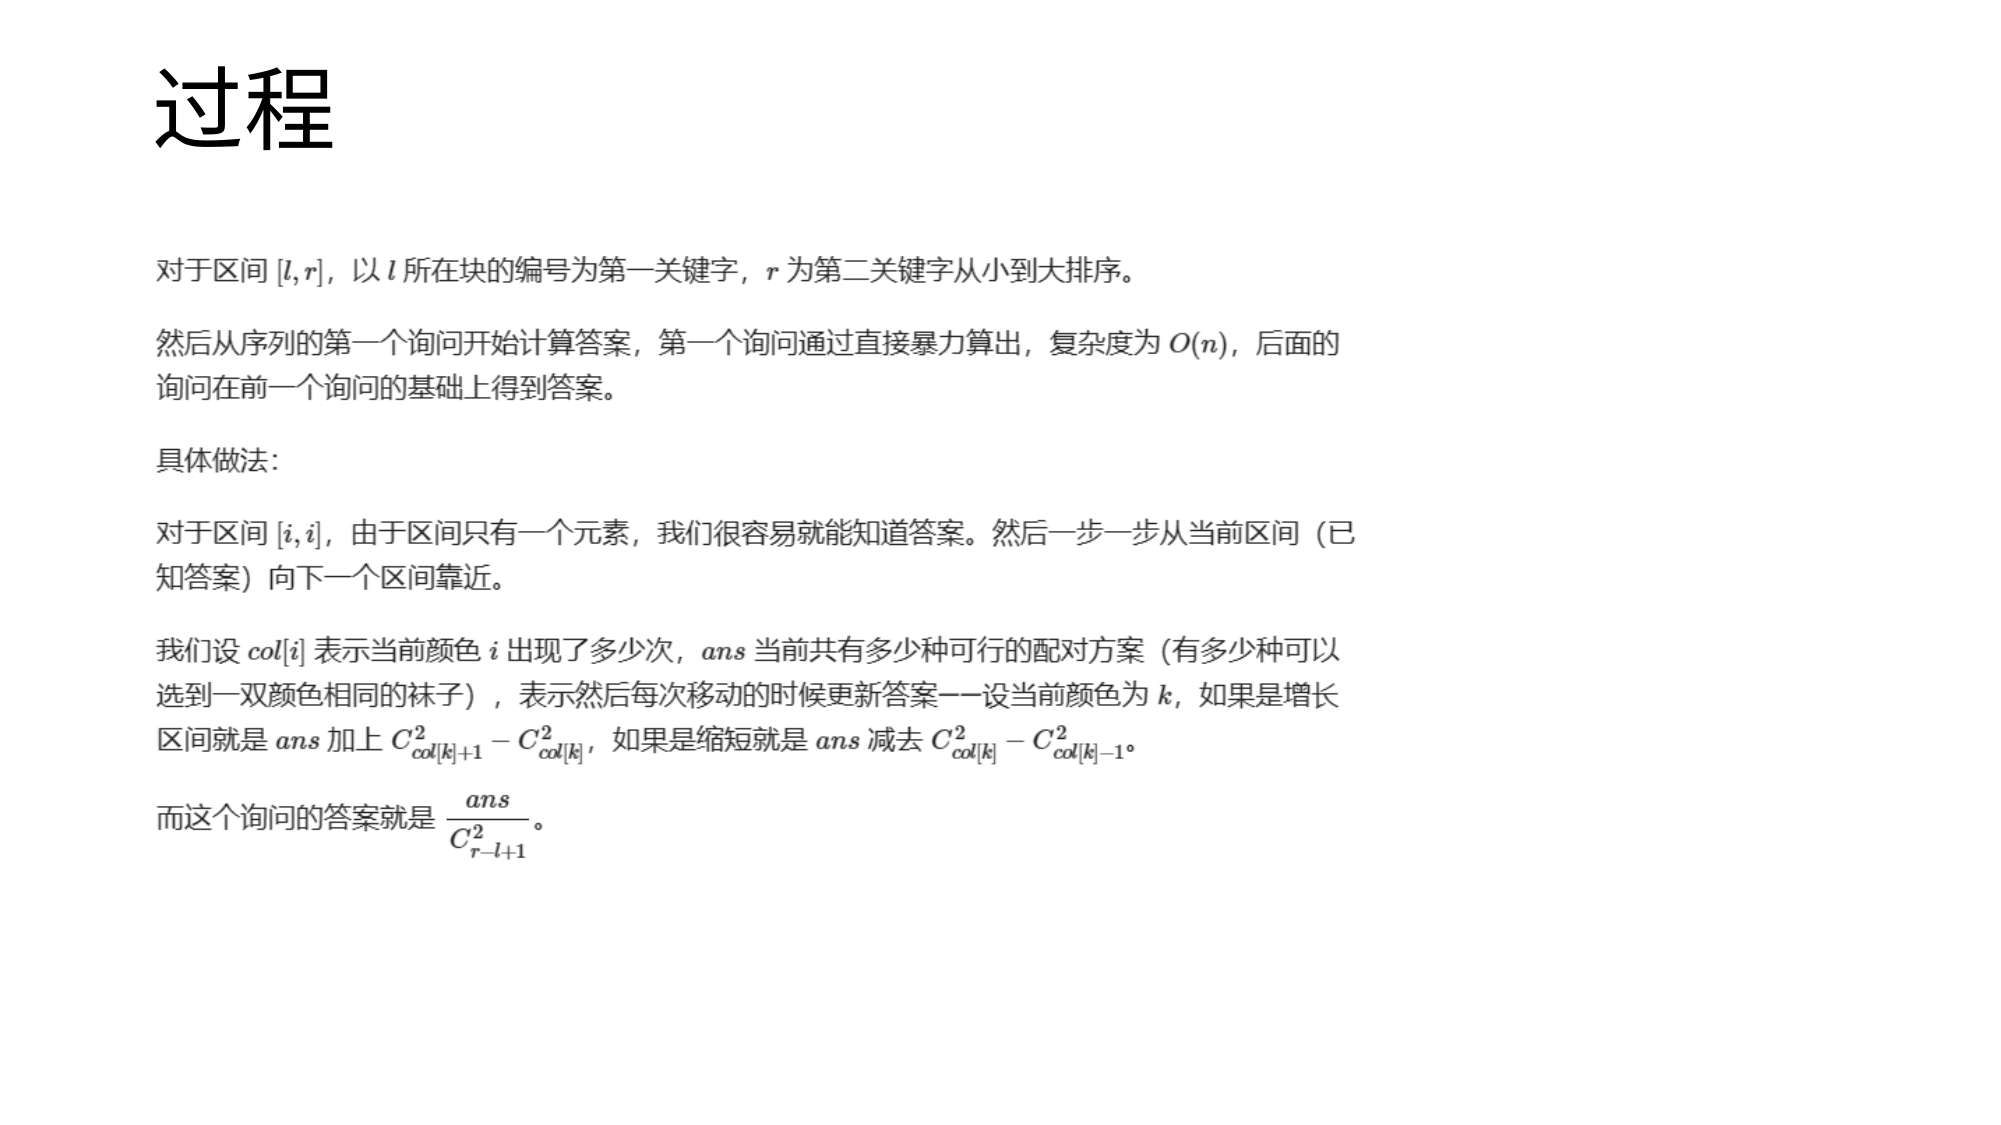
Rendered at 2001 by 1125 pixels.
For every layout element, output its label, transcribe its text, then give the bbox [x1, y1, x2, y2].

title 过程 [137, 59, 1863, 278]
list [137, 241, 1375, 879]
